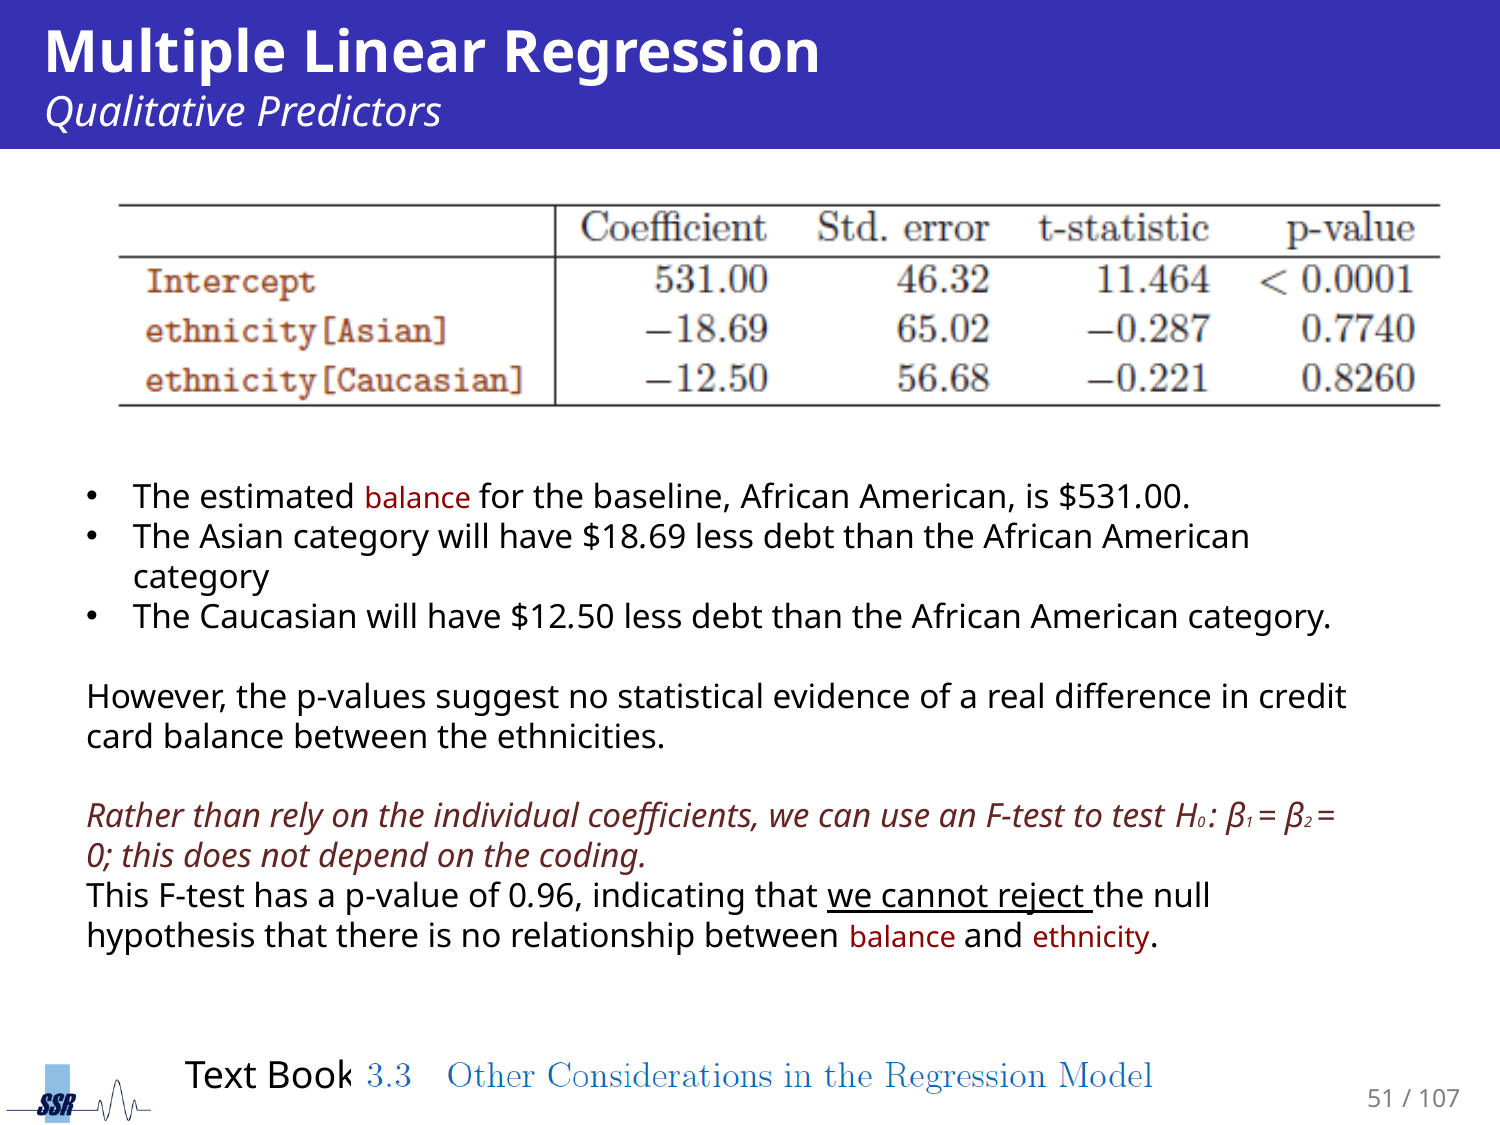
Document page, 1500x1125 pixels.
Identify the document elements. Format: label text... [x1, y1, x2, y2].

picture [1, 1062, 151, 1125]
picture [351, 1048, 1167, 1101]
title Multiple Linear Regression Qualitative Predictors [0, 0, 1500, 151]
picture [100, 179, 1460, 420]
text_box The estimated balance for the baseline, African American, is $531.00. The Asian category will have $18.69 less debt than the African American category The Caucasian will have $12.50 less debt than the African American category. However, the p-values suggest no statistical evidence of a real difference in credit card balance between the ethnicities. Rather than rely on the individual coefficients, we can use an F-test to test H0 : β1 = β2 = 0; this does not depend on the coding. This F-test has a p-value of 0.96, indicating that we cannot reject the null hypothesis that there is no relationship between balance and ethnicity. [71, 467, 1371, 962]
text_box Text Book: [170, 1043, 382, 1103]
